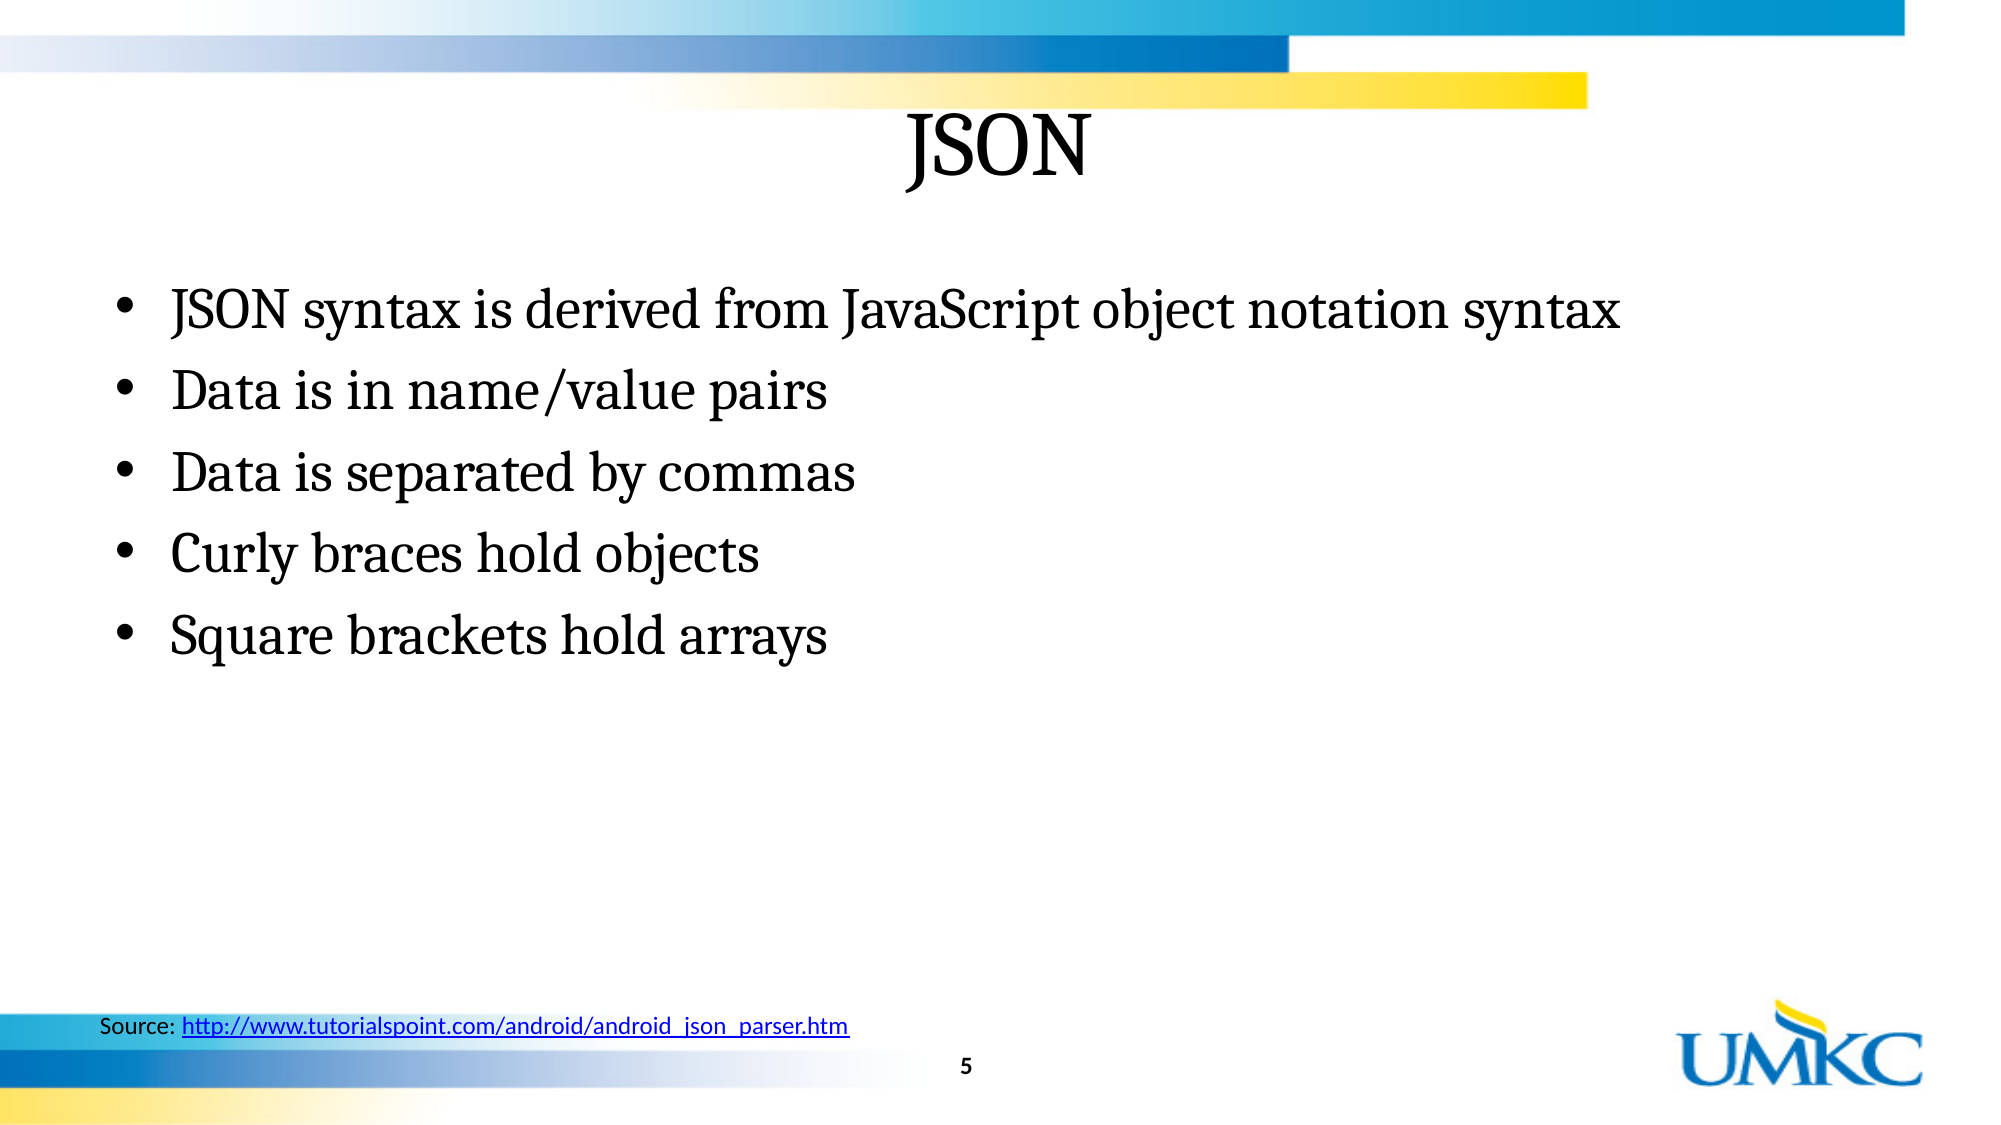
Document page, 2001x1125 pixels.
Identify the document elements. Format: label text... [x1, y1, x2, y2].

list JSON syntax is derived from JavaScript object notation syntax Data is in name/value pairs Data is separated by commas Curly braces hold objects Square brackets hold arrays [99, 262, 1900, 887]
title JSON [99, 45, 1900, 233]
text_box Source: http://www.tutorialspoint.com/android/android_json_parser.htm [85, 1002, 1094, 1047]
picture [0, 0, 2001, 1125]
slide_number 5 [733, 1034, 1200, 1095]
